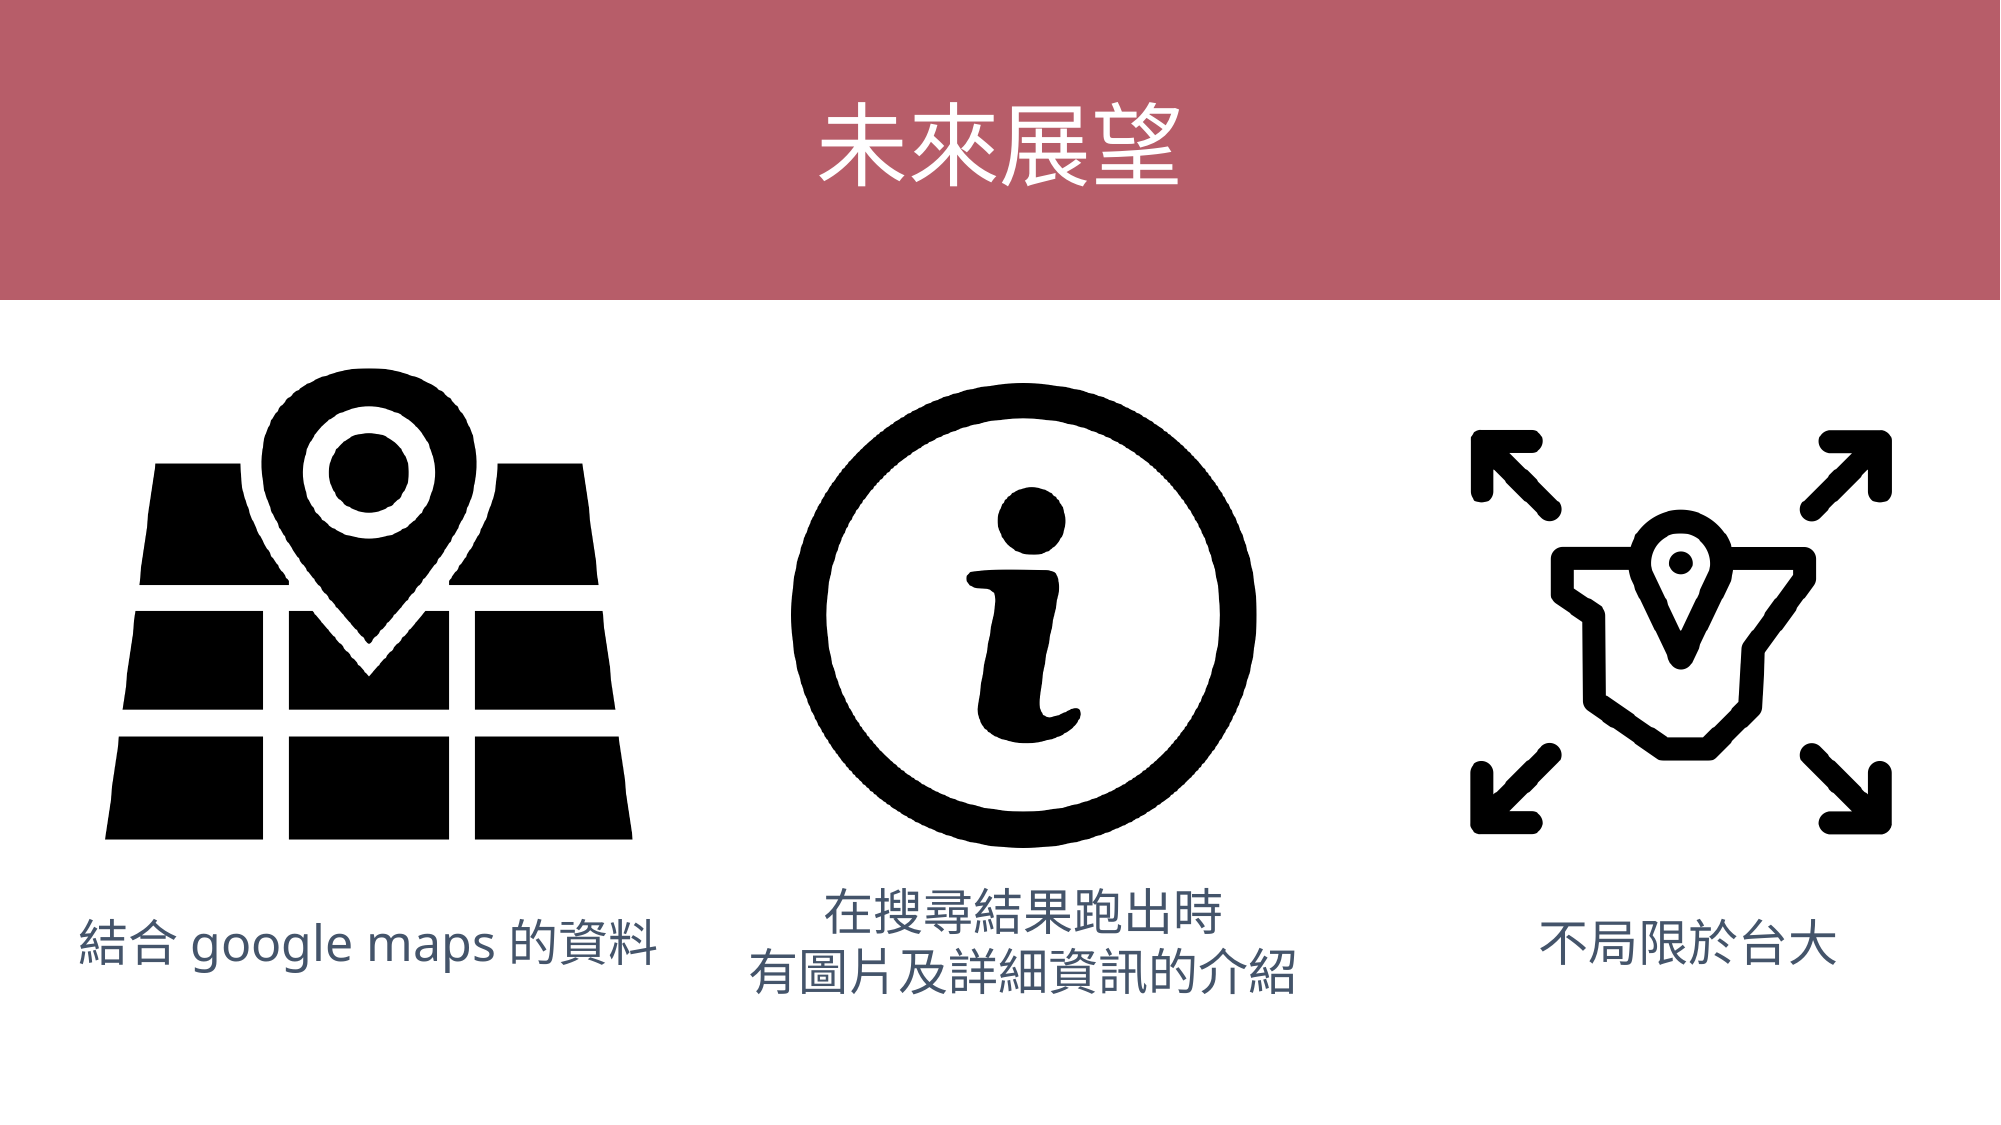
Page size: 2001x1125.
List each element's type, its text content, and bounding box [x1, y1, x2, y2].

title 未來展望 [137, 41, 1863, 259]
text_box 結合google maps的資料 [61, 904, 676, 980]
picture [752, 383, 1295, 858]
text_box 在搜尋結果跑出時 有圖片及詳細資訊的介紹 [716, 873, 1331, 1009]
picture [1344, 340, 1960, 918]
text_box [0, 0, 2000, 300]
picture [61, 340, 676, 857]
text_box 不局限於台大 [1381, 903, 1996, 979]
